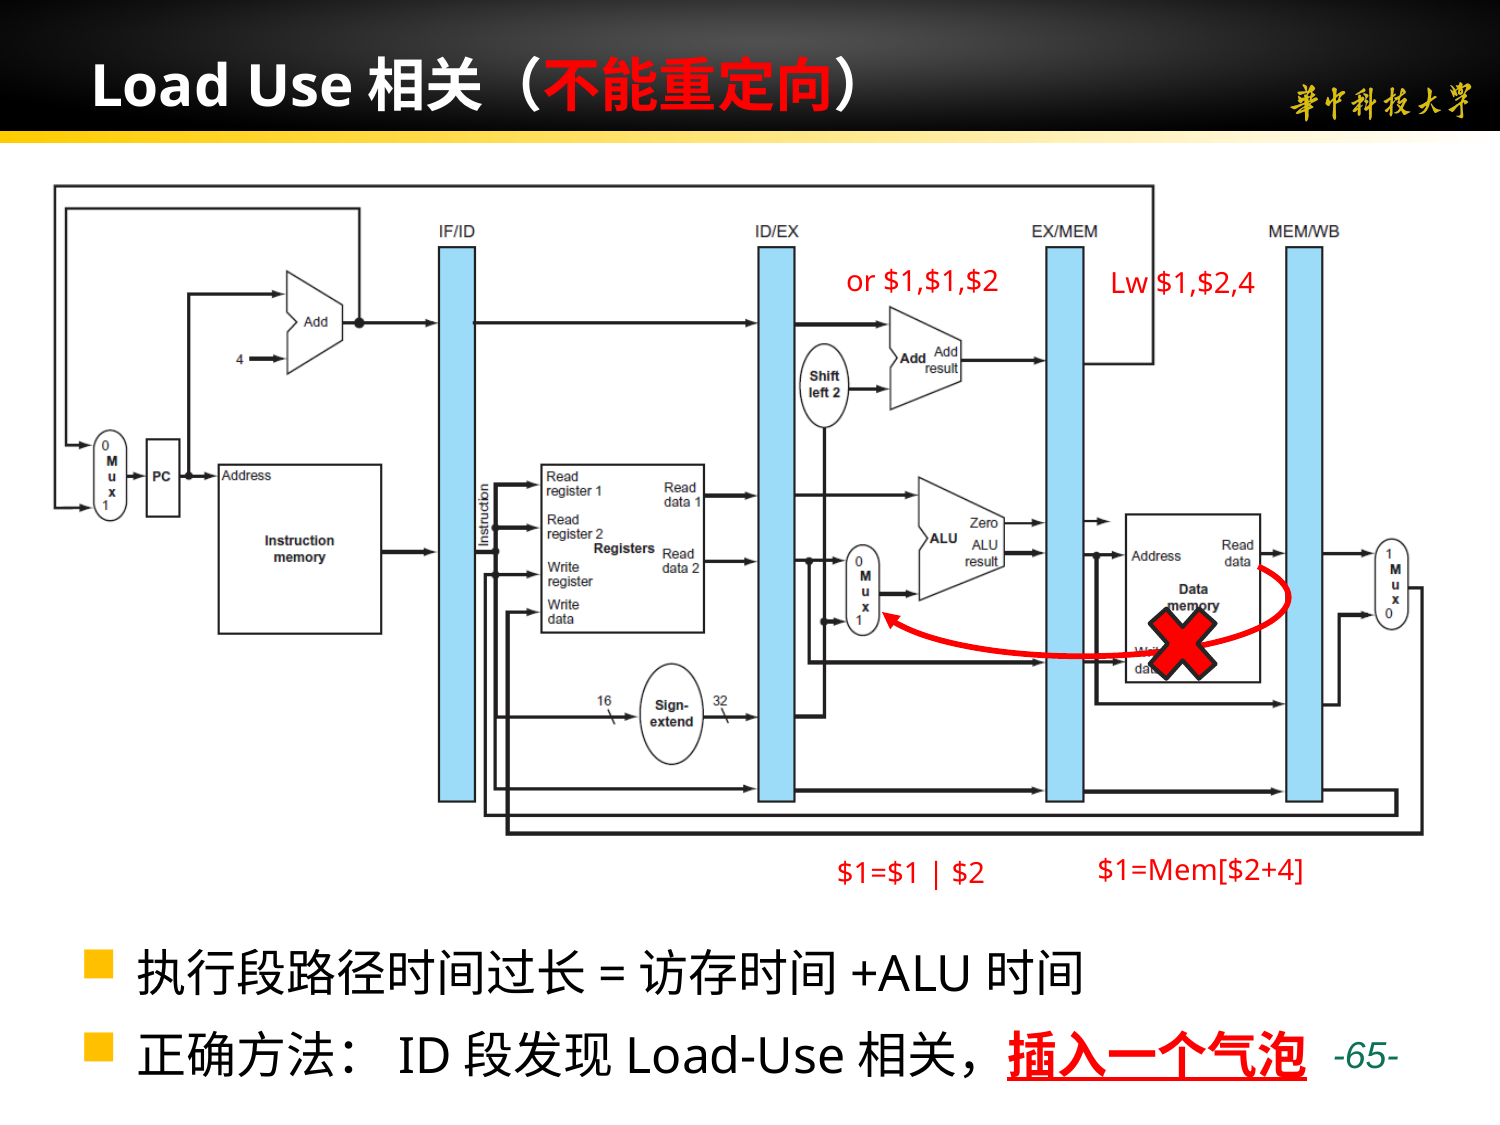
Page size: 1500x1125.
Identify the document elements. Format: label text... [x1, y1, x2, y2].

text_box $1=$1 | $2 [769, 855, 1053, 897]
title Load Use相关（不能重定向） [75, 35, 1425, 131]
text_box $1=Mem[$2+4] [1059, 855, 1343, 894]
picture [0, 0, 1500, 131]
slide_number -65- [1257, 1023, 1425, 1102]
text_box 执行段路径时间过长=访存时间+ALU时间 正确方法：ID段发现Load-Use相关，插入一个气泡 [64, 921, 1414, 1030]
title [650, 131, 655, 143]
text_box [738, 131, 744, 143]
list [29, 171, 1450, 847]
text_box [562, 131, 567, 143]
